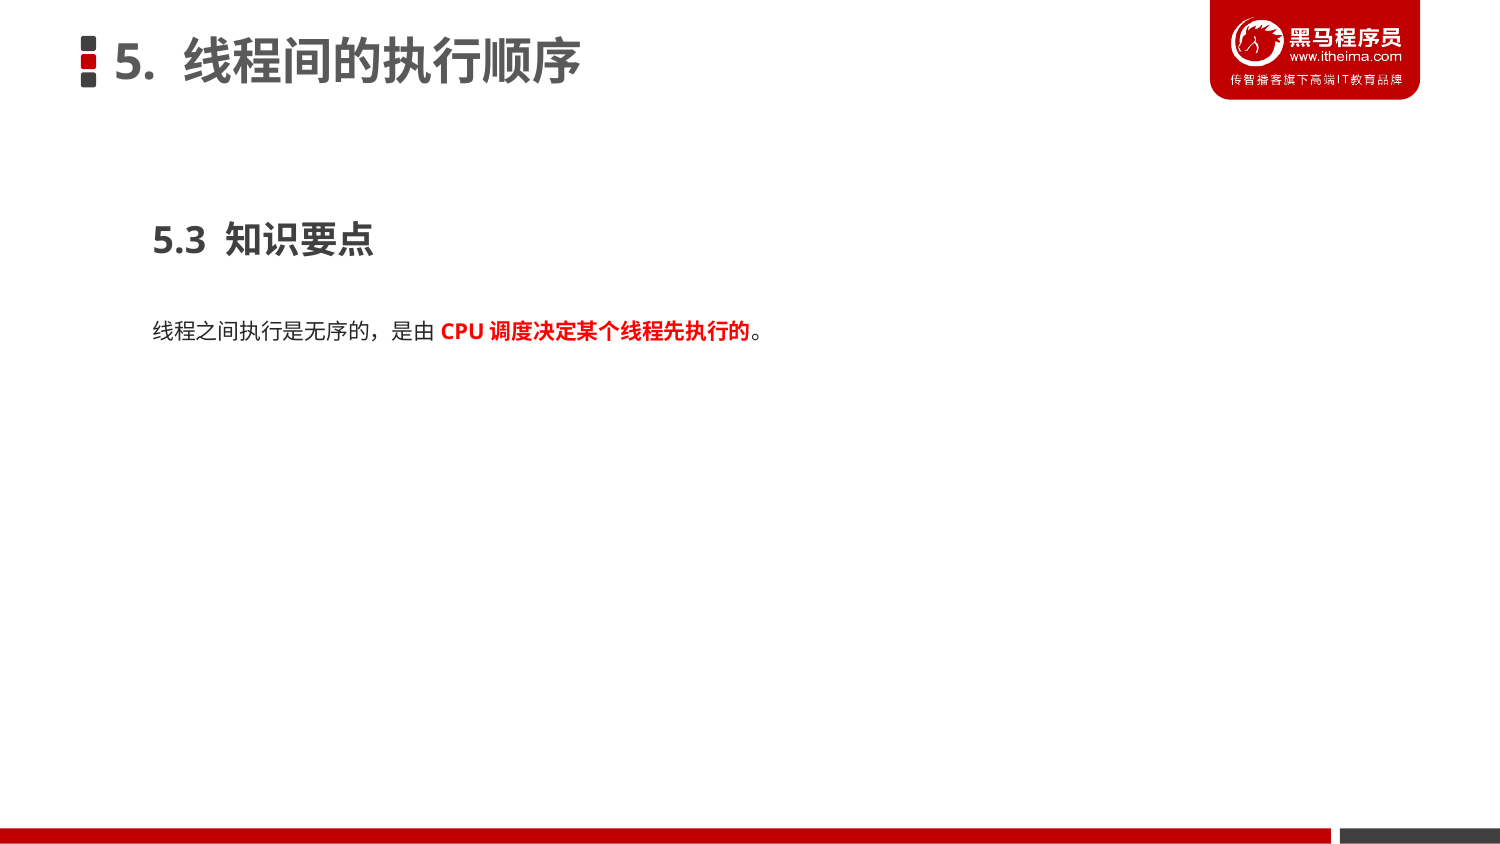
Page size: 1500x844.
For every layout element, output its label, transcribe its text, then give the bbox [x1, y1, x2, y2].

text_box 线程之间执行是无序的，是由CPU调度决定某个线程先执行的。 [138, 297, 1375, 352]
text_box 5.3 知识要点 [138, 185, 715, 268]
text_box 5. 线程间的执行顺序 [103, 0, 987, 130]
picture [1212, 8, 1421, 94]
